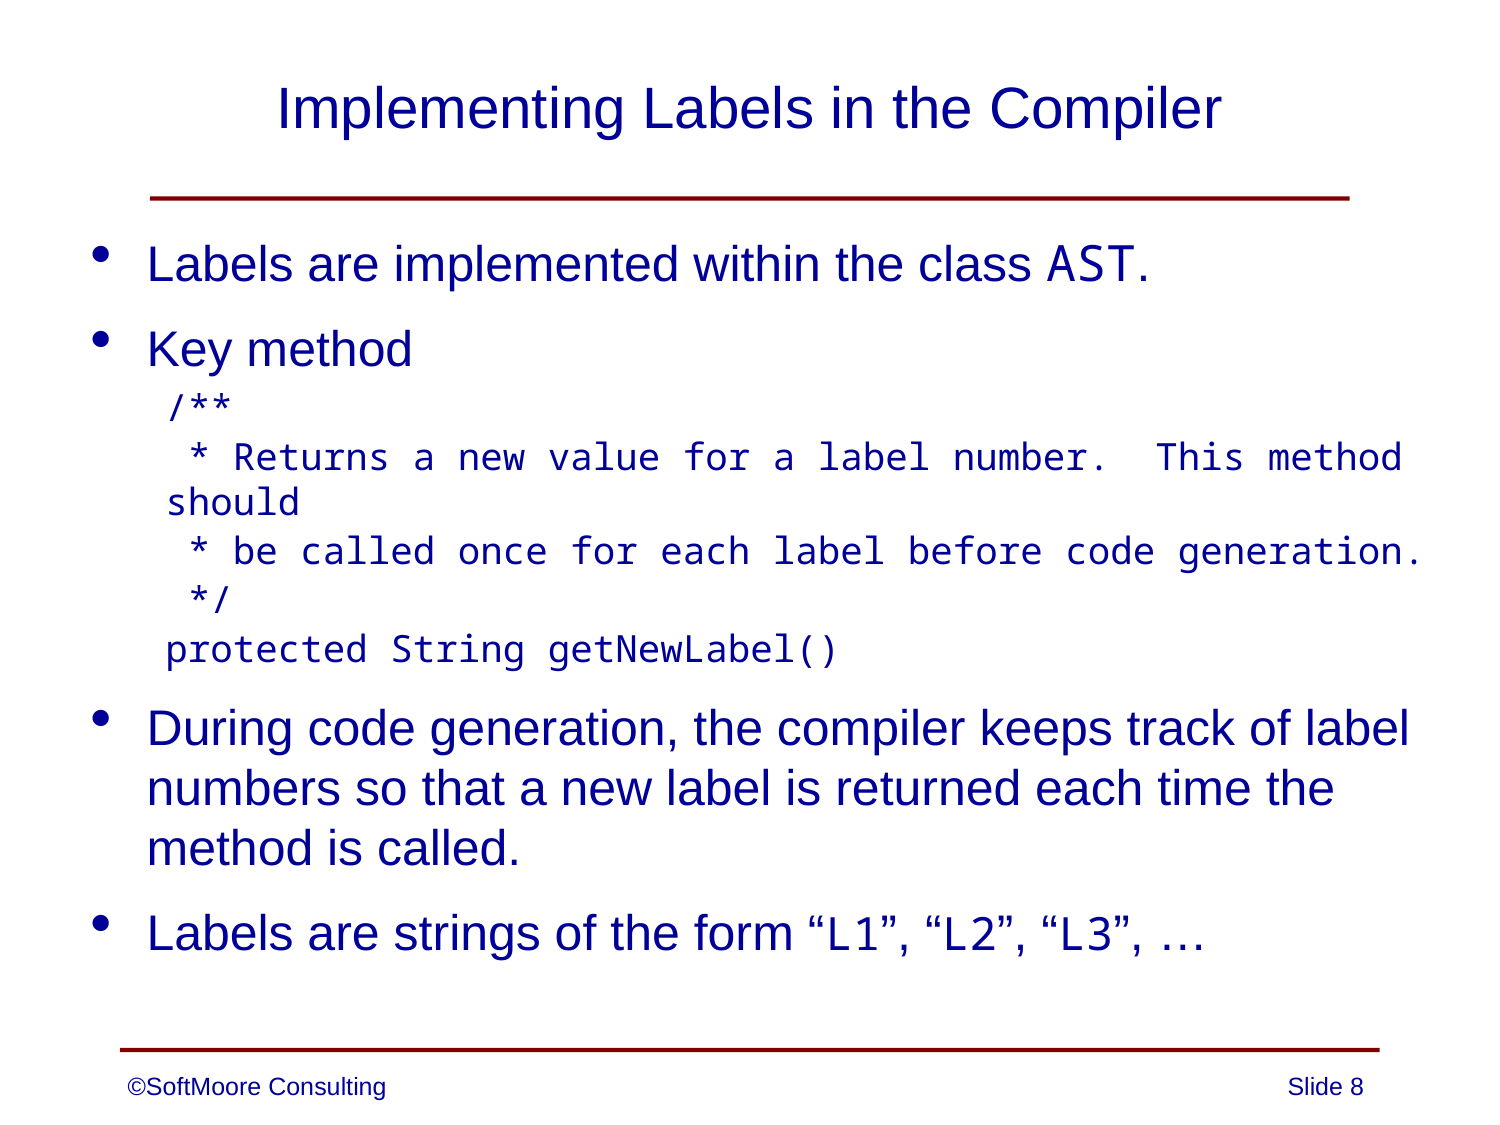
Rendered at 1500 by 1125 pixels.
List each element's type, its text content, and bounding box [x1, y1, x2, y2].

list Labels are implemented within the class AST. Key method /** * Returns a new value for a label number. This method should * be called once for each label before code generation. */ protected String getNewLabel() During code generation, the compiler keeps track of label numbers so that a new label is returned each time the method is called. Labels are strings of the form “L1”, “L2”, “L3”, … [74, 223, 1471, 1034]
title Implementing Labels in the Compiler [149, 22, 1350, 188]
footer ©SoftMoore Consulting [111, 1061, 563, 1109]
slide_number Slide 8 [1078, 1061, 1380, 1109]
